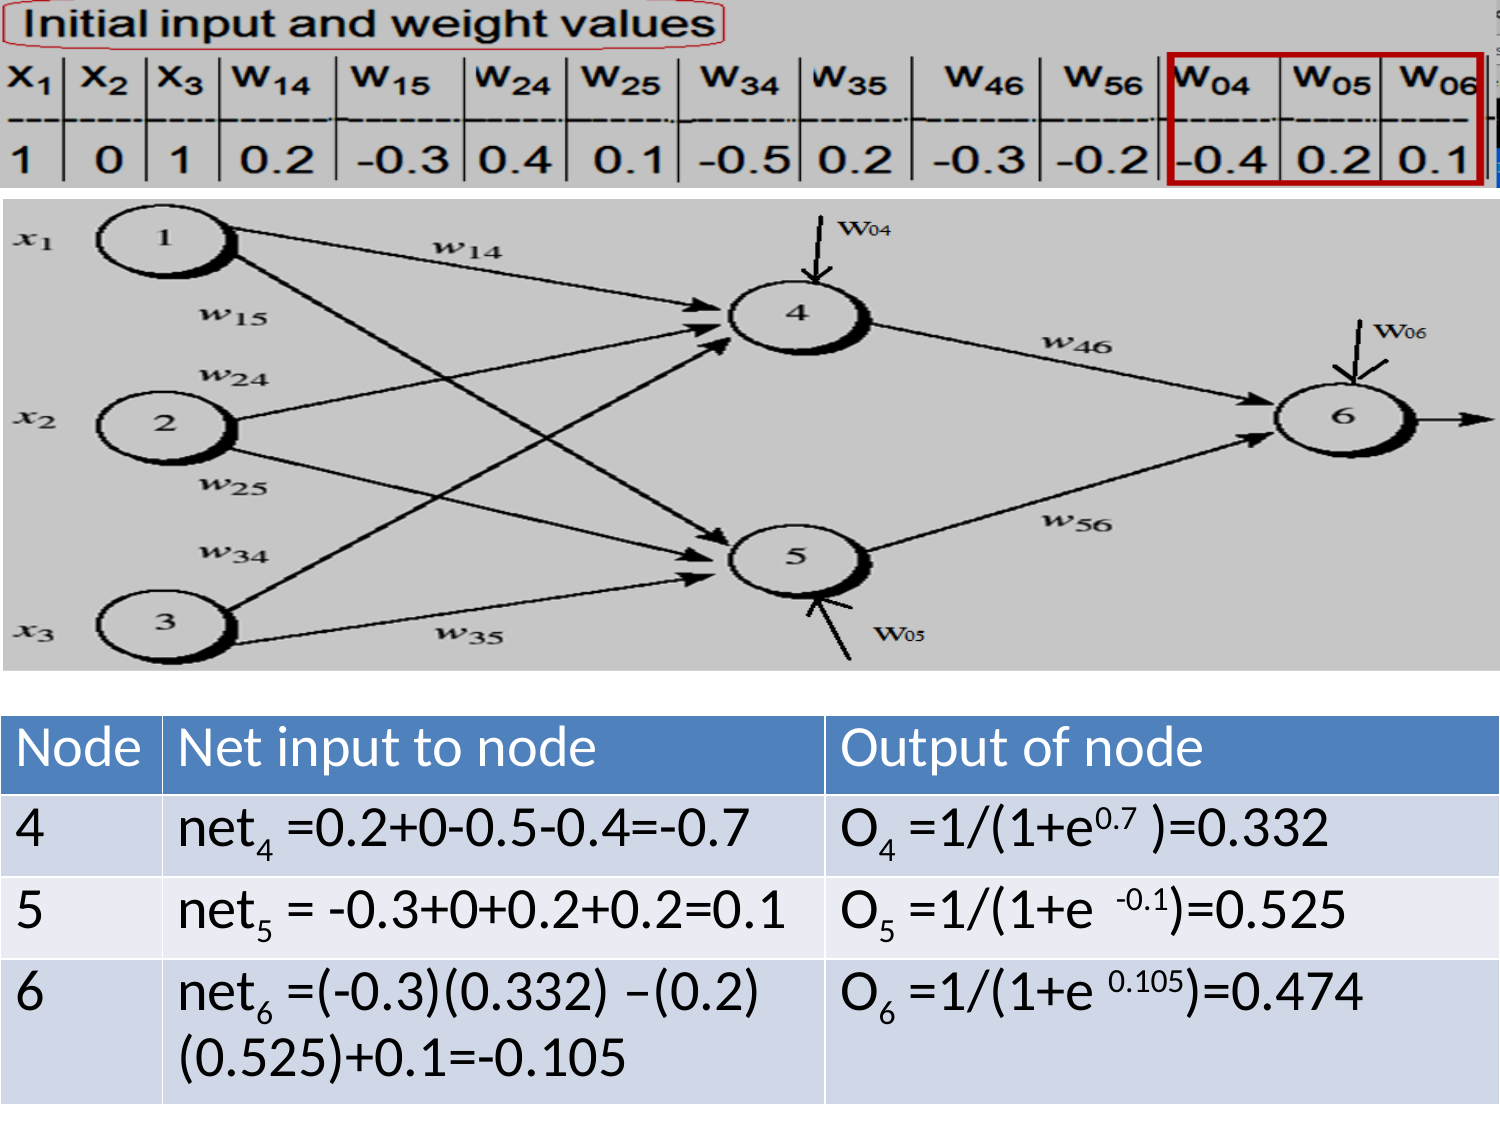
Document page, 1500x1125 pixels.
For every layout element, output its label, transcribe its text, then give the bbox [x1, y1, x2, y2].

table_cell O5 =1/(1+e -0.1)=0.525 [826, 878, 1499, 958]
table_cell O4 =1/(1+e0.7 )=0.332 [826, 796, 1499, 876]
table_cell net6 =(-0.3)(0.332) –(0.2)(0.525)+0.1=-0.105 [163, 960, 824, 1104]
table_cell net4 =0.2+0-0.5-0.4=-0.7 [163, 796, 824, 876]
table_cell O6 =1/(1+e 0.105)=0.474 [826, 960, 1499, 1104]
picture [2, 199, 1500, 673]
table_header Net input to node [163, 716, 824, 794]
table_cell 5 [1, 878, 162, 958]
table_cell 6 [1, 960, 162, 1104]
table_header Output of node [826, 716, 1499, 794]
picture [0, 0, 1500, 188]
table_cell 4 [1, 796, 162, 876]
table_cell net5 = -0.3+0+0.2+0.2=0.1 [163, 878, 824, 958]
table_header Node [1, 716, 162, 794]
